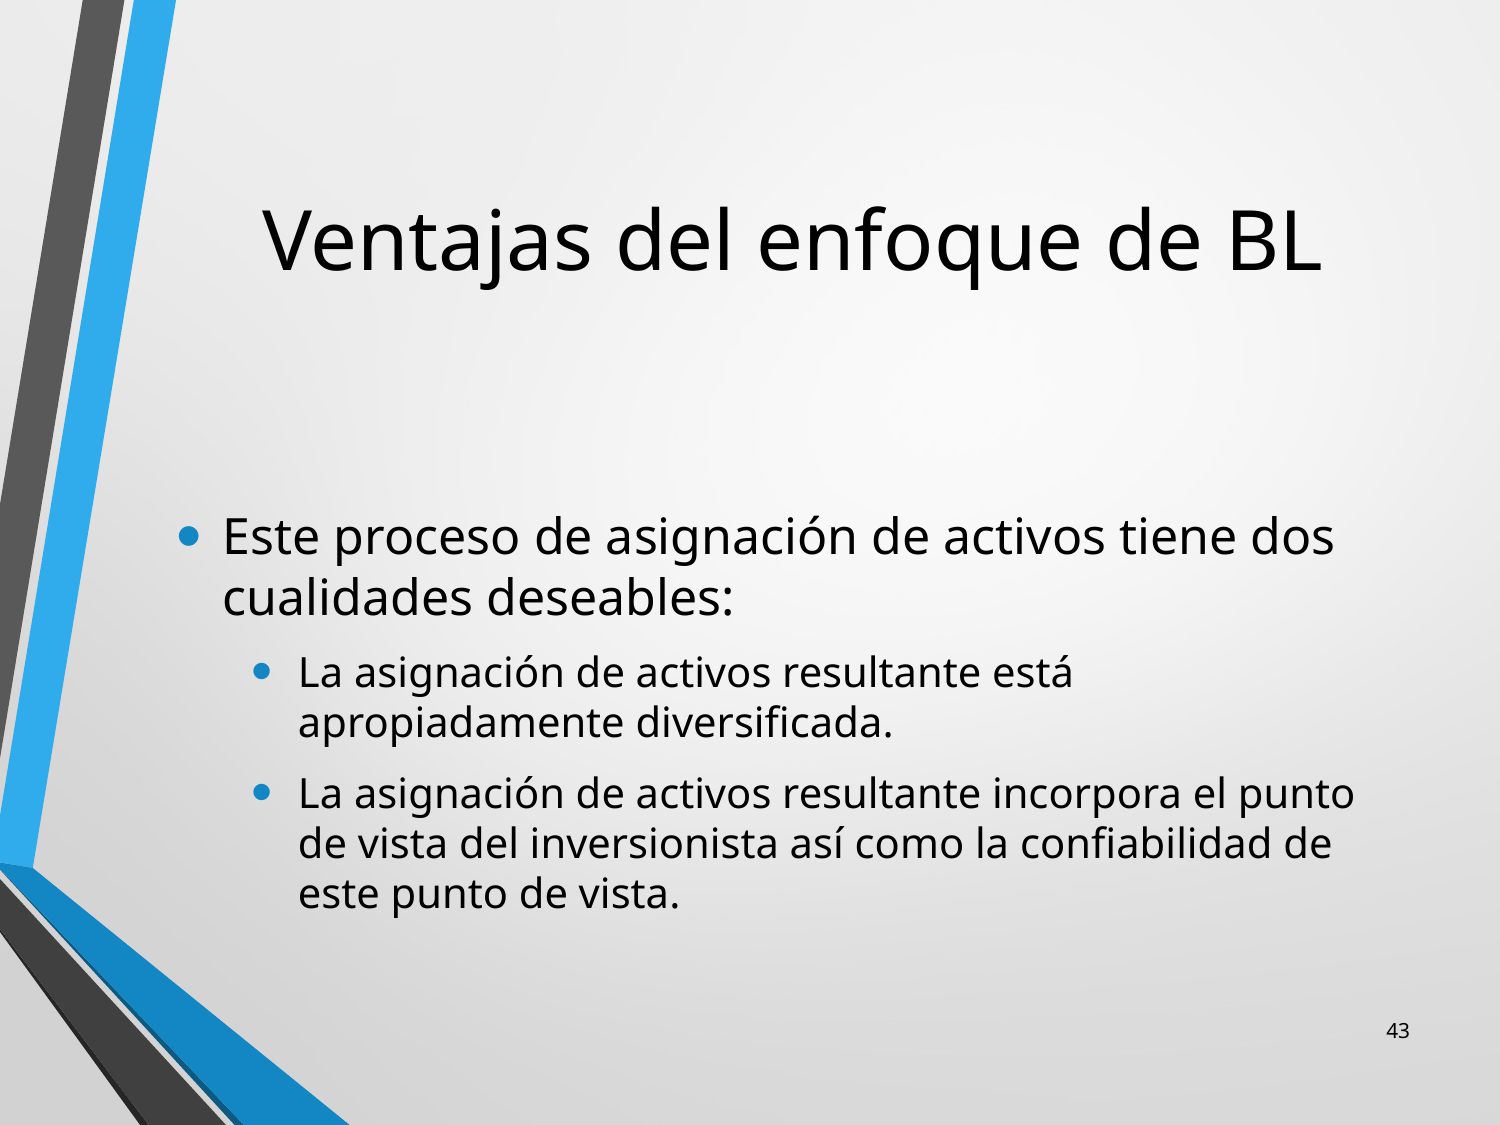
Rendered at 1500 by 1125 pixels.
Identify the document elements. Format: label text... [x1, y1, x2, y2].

list Este proceso de asignación de activos tiene dos cualidades deseables: La asignación de activos resultante está apropiadamente diversificada. La asignación de activos resultante incorpora el punto de vista del inversionista así como la confiabilidad de este punto de vista. [161, 437, 1425, 985]
slide_number 43 [1354, 1001, 1425, 1062]
title Ventajas del enfoque de BL [161, 75, 1425, 400]
